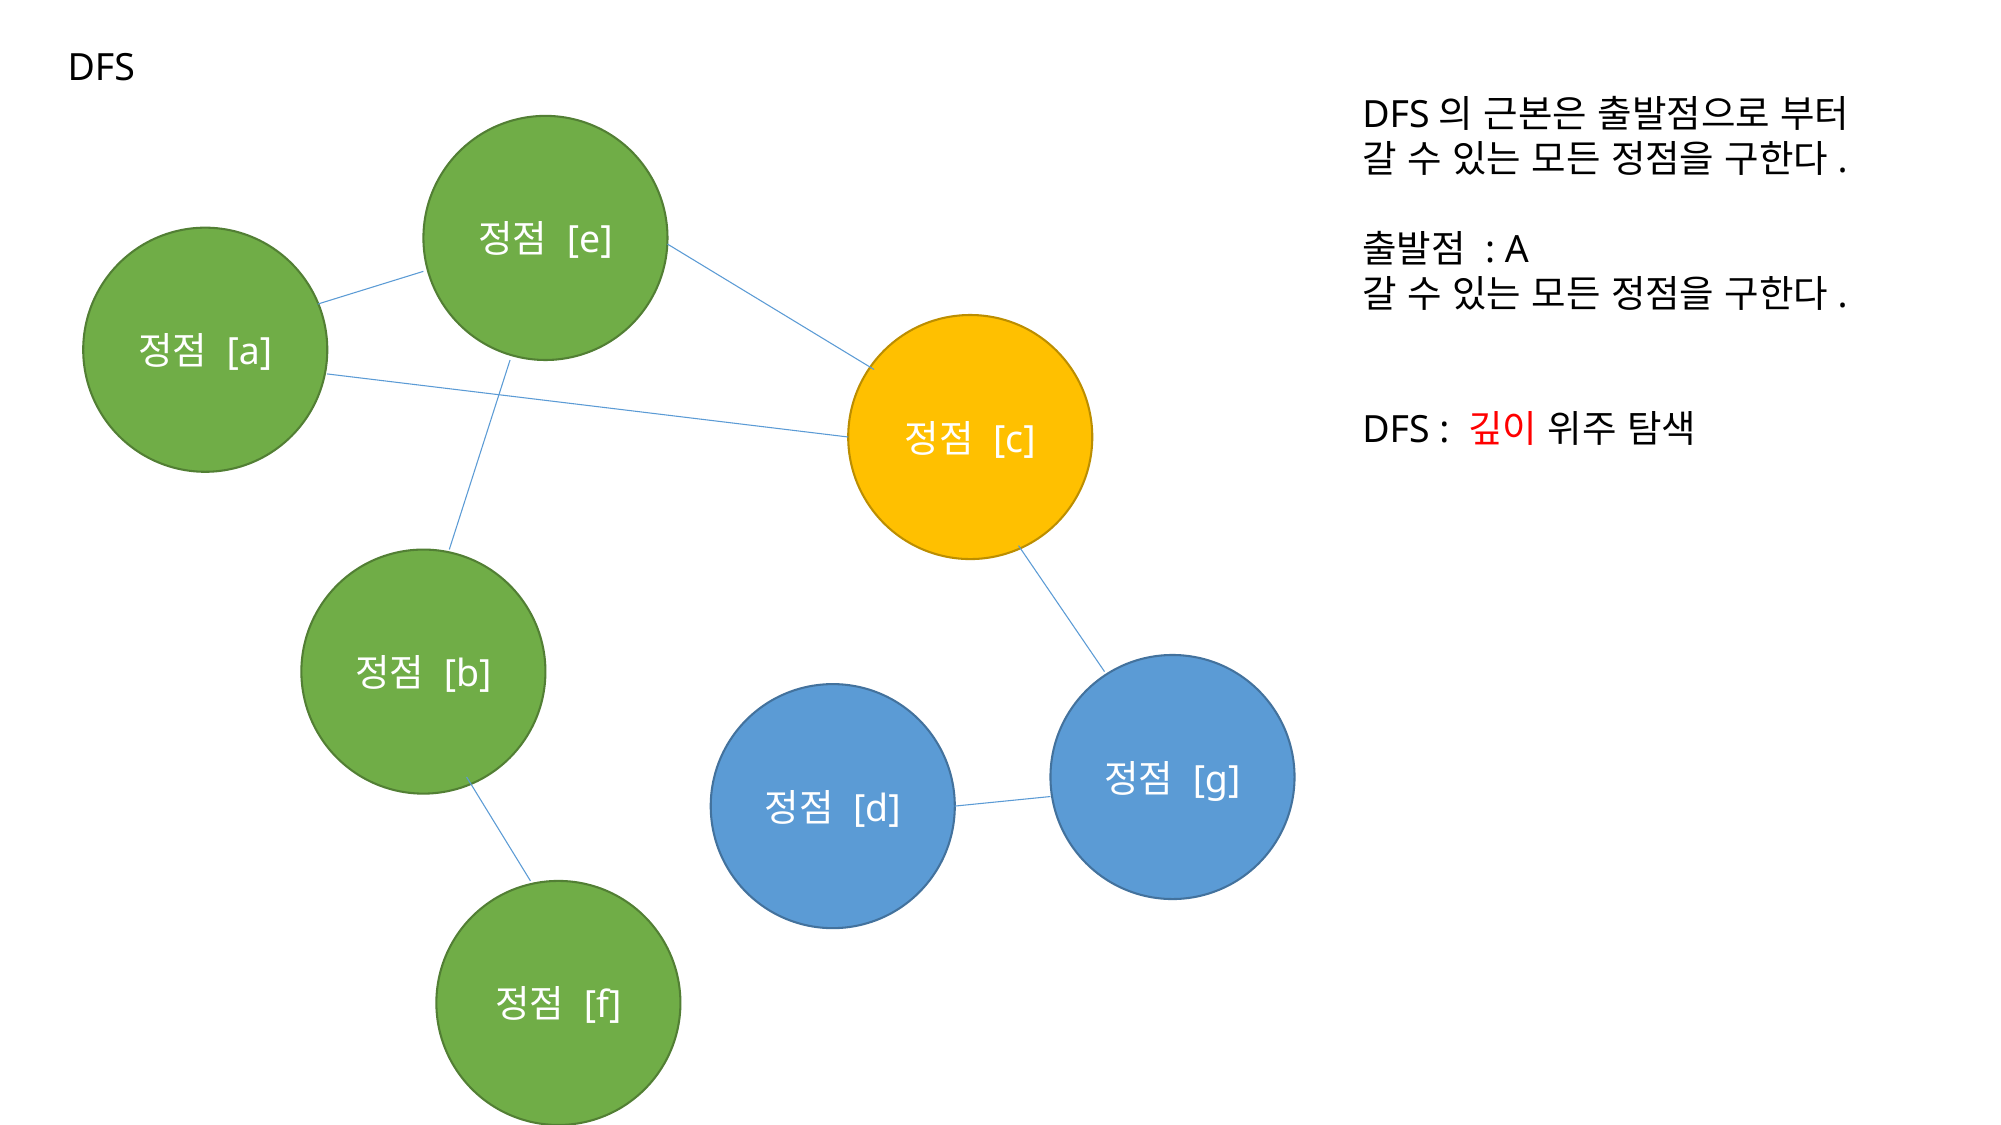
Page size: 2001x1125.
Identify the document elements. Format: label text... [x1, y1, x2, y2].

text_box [667, 243, 874, 370]
text_box 정점 [f] [435, 879, 682, 1125]
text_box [466, 777, 531, 881]
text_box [1018, 545, 1105, 672]
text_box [449, 437, 511, 550]
text_box DFS의 근본은 출발점으로 부터 갈 수 있는 모든 정점을 구한다. 출발점 : A 갈 수 있는 모든 정점을 구한다. DFS : 깊이 위주 탐색 [1347, 82, 1865, 548]
text_box 정점 [d] [709, 683, 956, 930]
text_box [317, 271, 424, 304]
text_box 정점 [g] [1049, 653, 1296, 901]
text_box 정점 [c] [847, 313, 1094, 561]
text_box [954, 796, 1051, 807]
text_box 정점 [e] [422, 114, 669, 362]
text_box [449, 359, 511, 373]
text_box 정점 [a] [82, 226, 329, 473]
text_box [327, 373, 849, 437]
text_box DFS [52, 35, 150, 96]
text_box 정점 [b] [300, 548, 547, 795]
